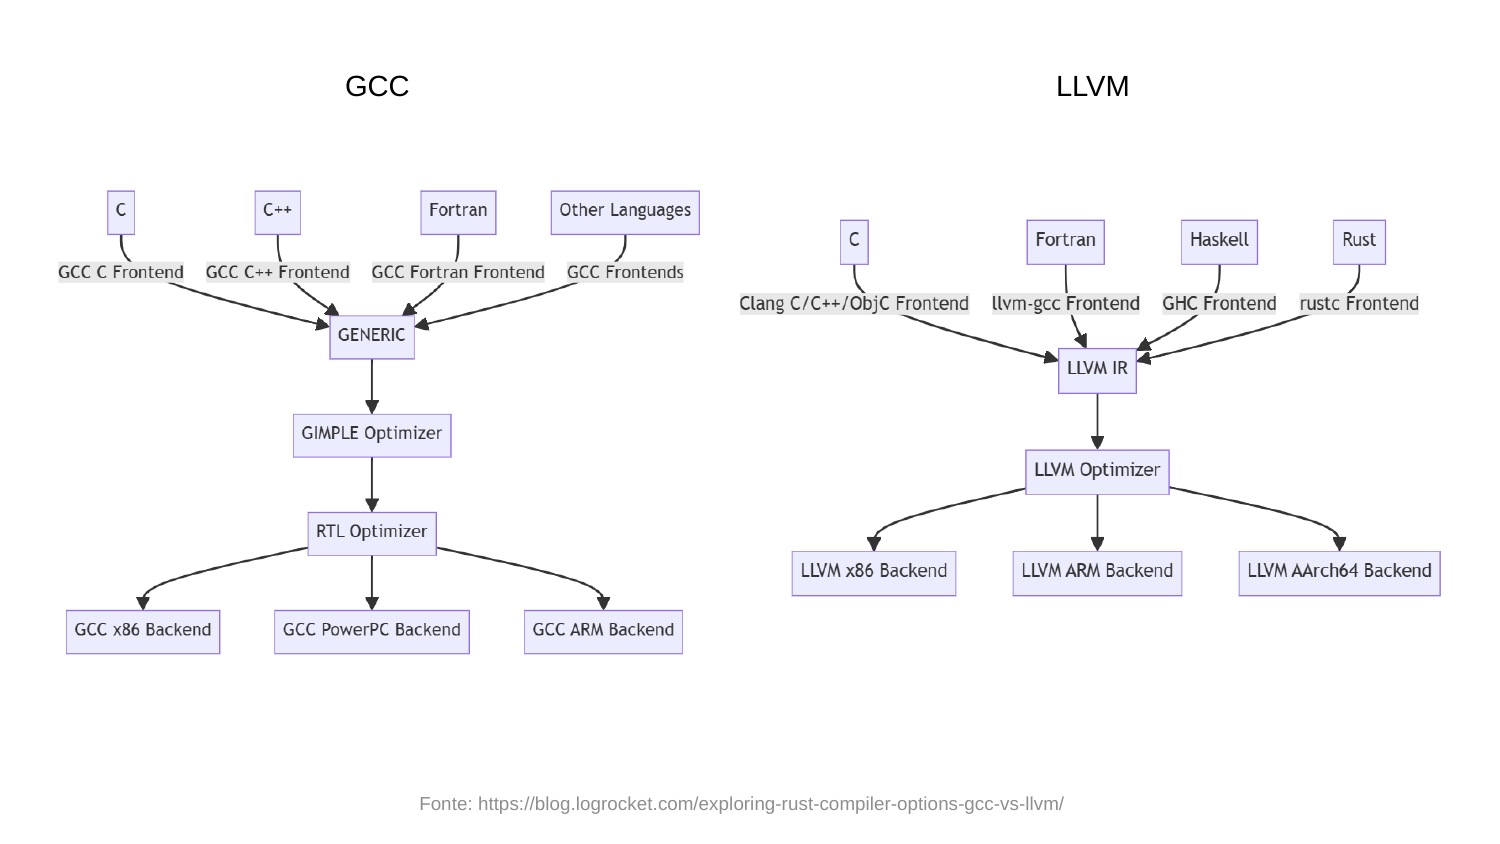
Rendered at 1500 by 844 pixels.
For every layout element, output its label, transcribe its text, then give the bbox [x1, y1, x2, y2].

text_box Fonte: https://blog.logrocket.com/exploring-rust-compiler-options-gcc-vs-llvm/ [404, 783, 1096, 821]
picture [730, 152, 1449, 662]
text_box LLVM [1041, 59, 1161, 110]
text_box GCC [330, 59, 427, 110]
picture [40, 182, 718, 662]
